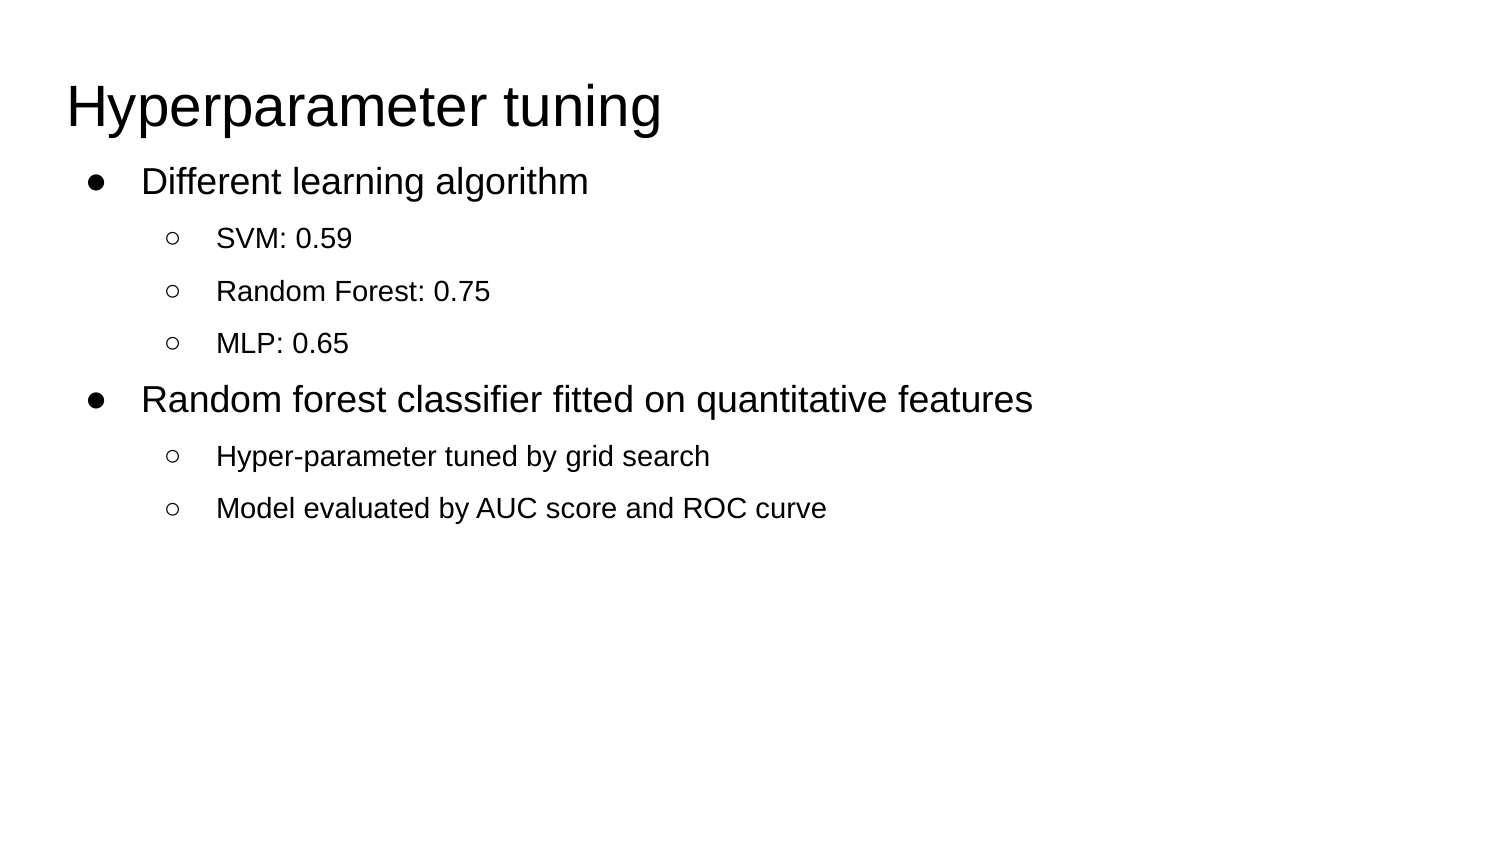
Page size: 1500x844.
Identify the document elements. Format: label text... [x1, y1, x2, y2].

list Different learning algorithm SVM: 0.59 Random Forest: 0.75 MLP: 0.65 Random forest classifier fitted on quantitative features Hyper-parameter tuned by grid search Model evaluated by AUC score and ROC curve [51, 147, 1449, 756]
title Hyperparameter tuning [51, 53, 1449, 147]
